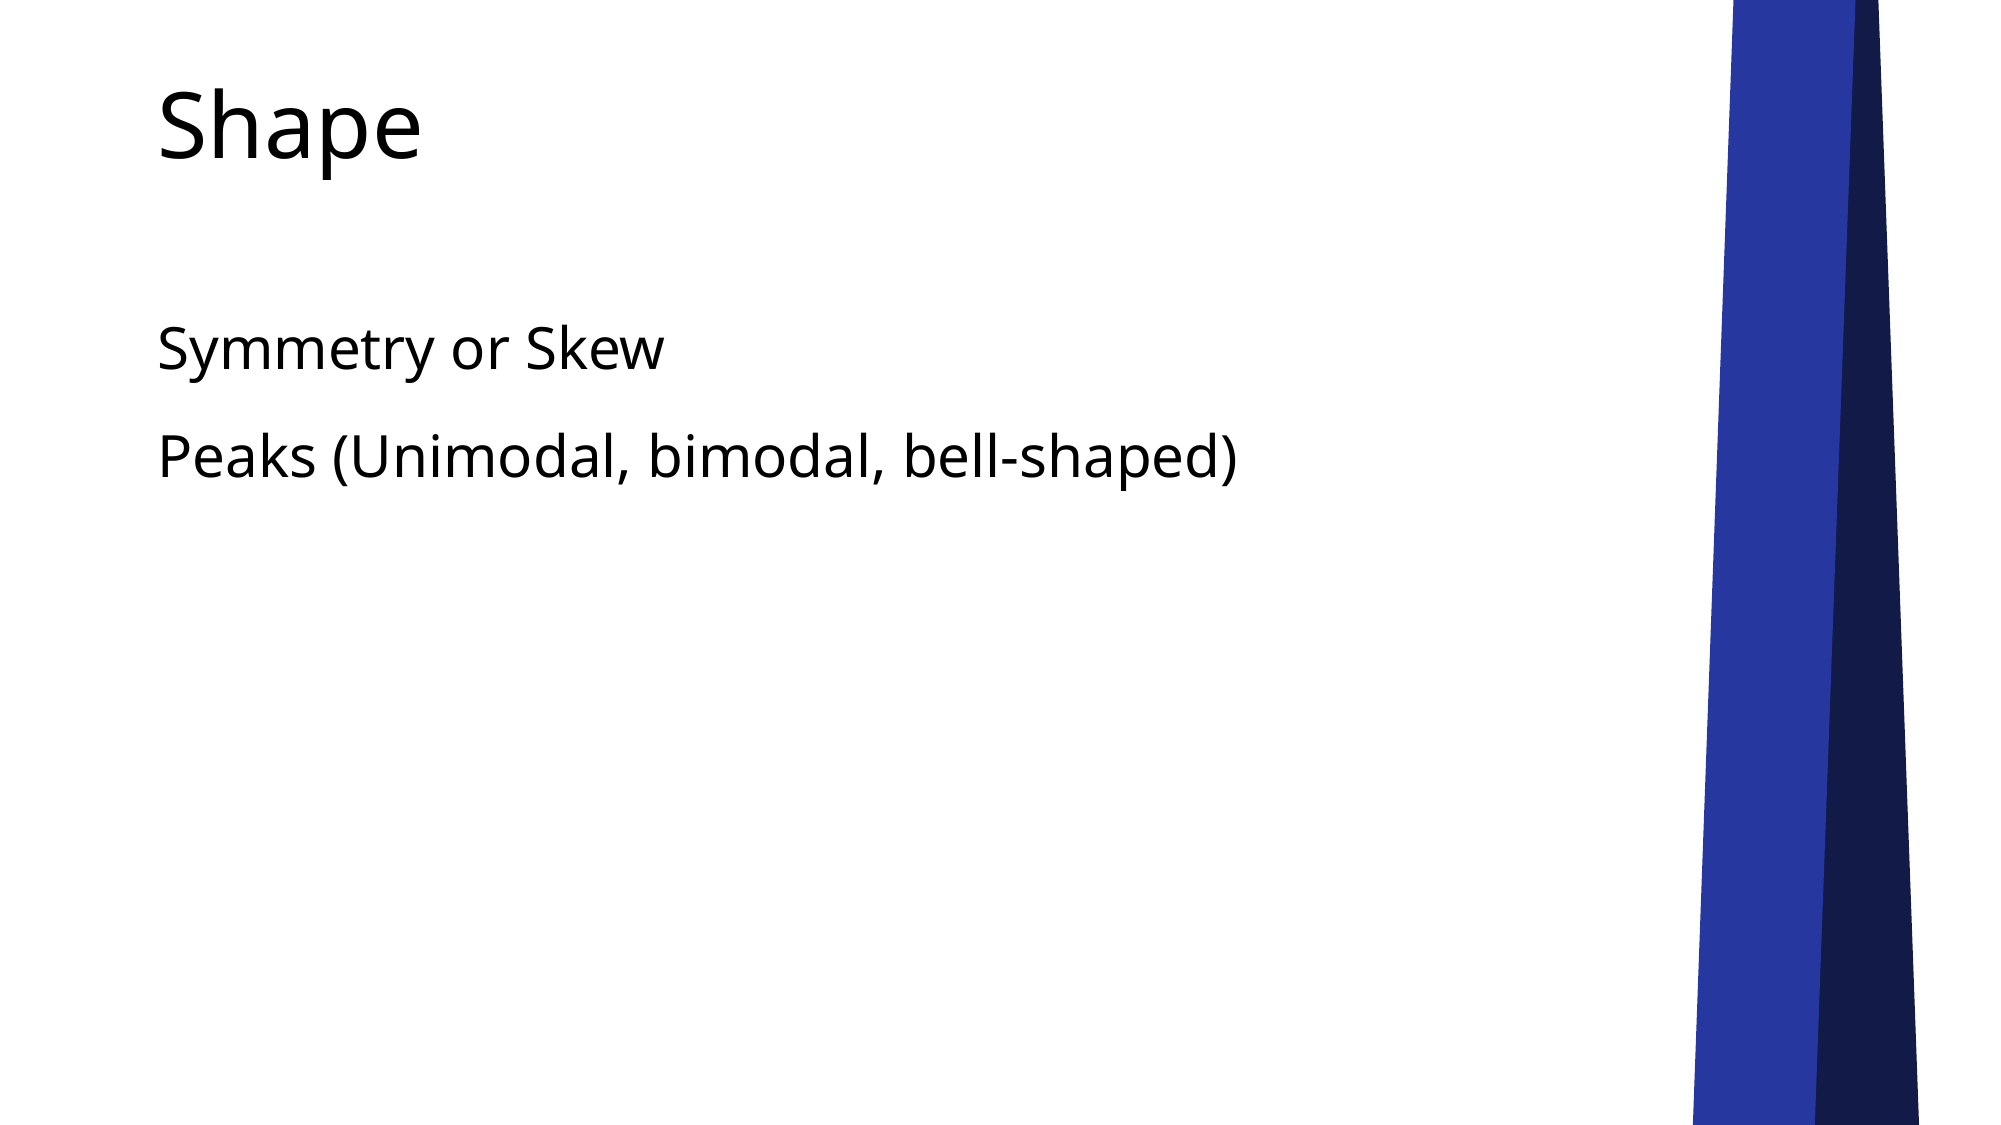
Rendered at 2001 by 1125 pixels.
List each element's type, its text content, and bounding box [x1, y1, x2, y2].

list Symmetry or Skew Peaks (Unimodal, bimodal, bell-shaped) [137, 299, 1863, 1014]
title Shape [137, 59, 1863, 278]
